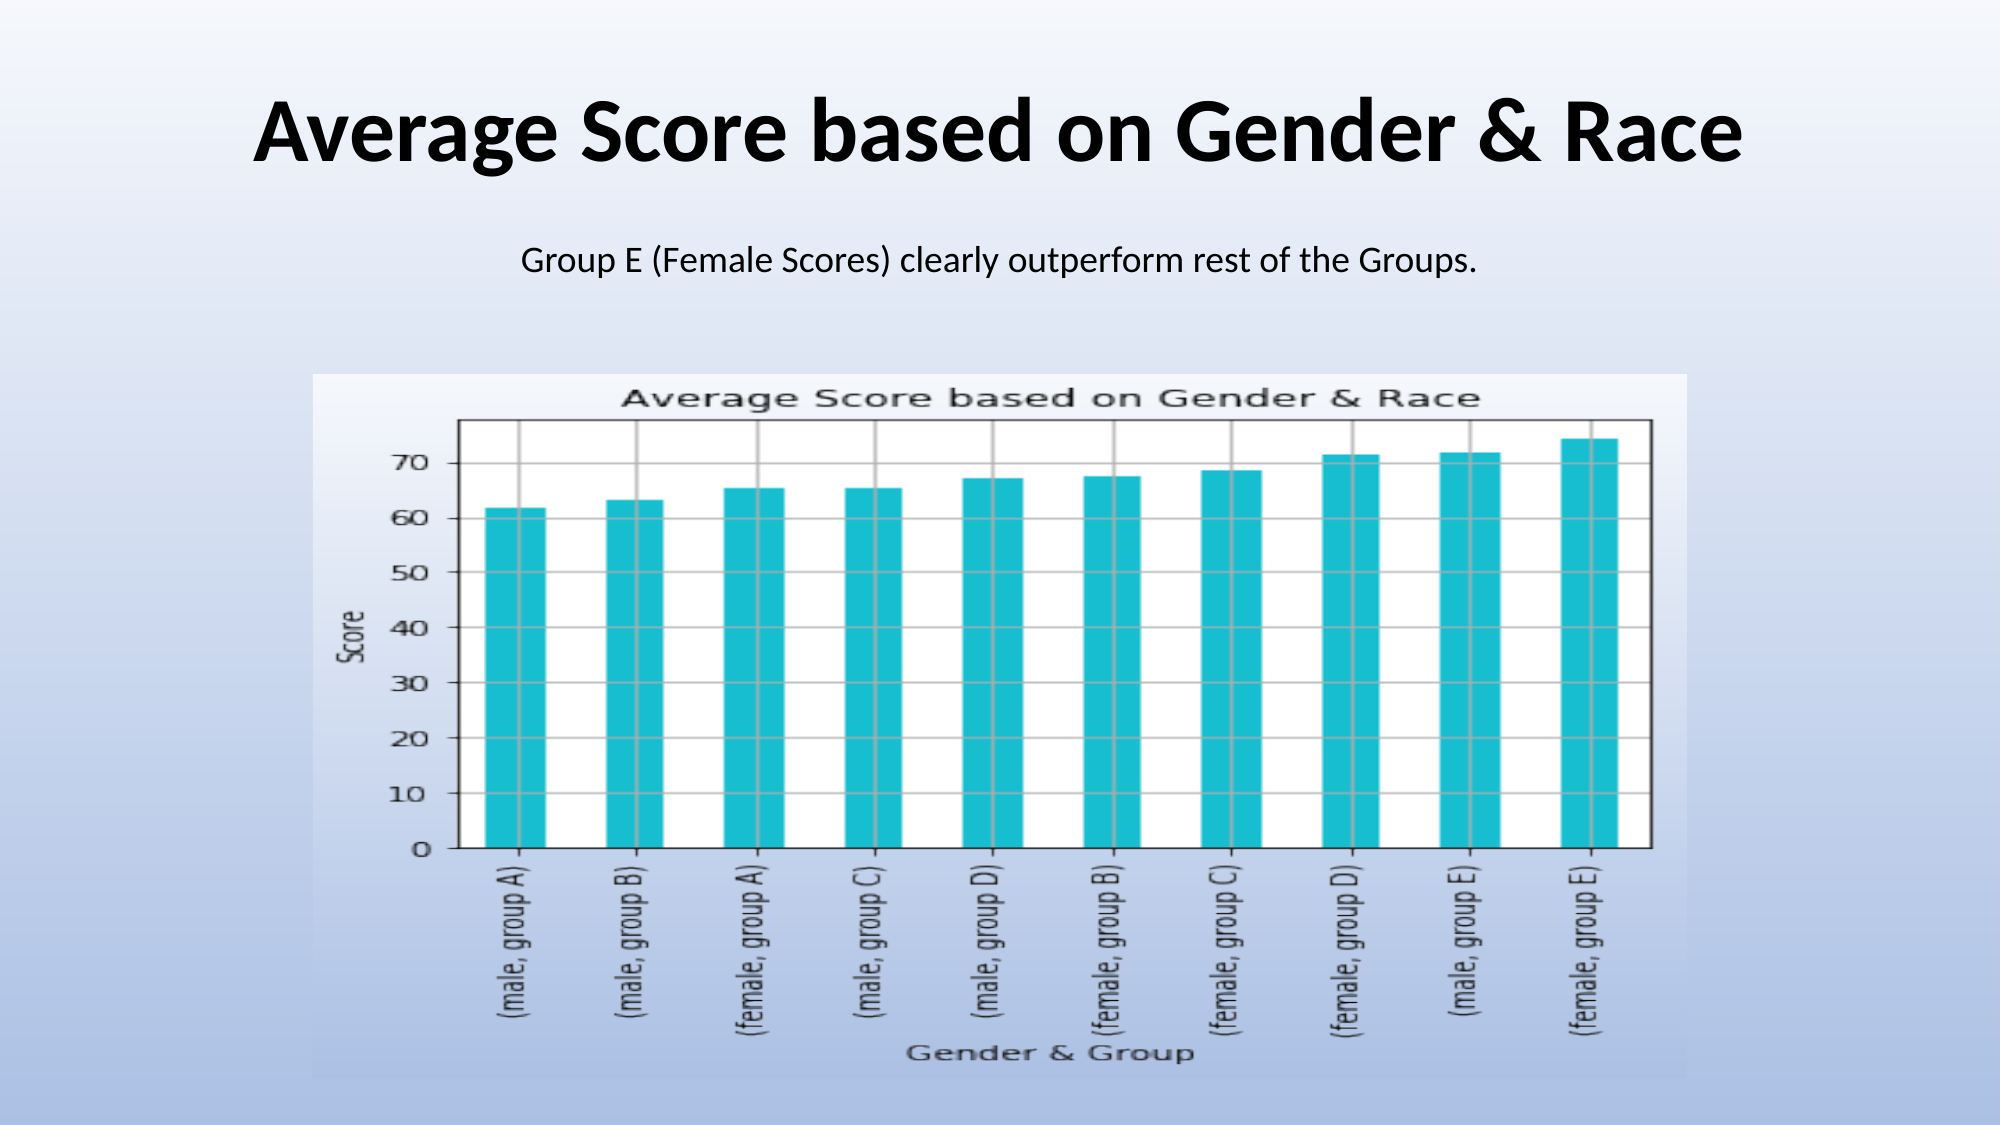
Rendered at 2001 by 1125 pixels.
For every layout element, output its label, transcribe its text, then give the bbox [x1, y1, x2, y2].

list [312, 373, 1688, 1080]
title Average Score based on Gender & Race [137, 59, 1863, 204]
text_box Group E (Female Scores) clearly outperform rest of the Groups. [137, 227, 1863, 288]
